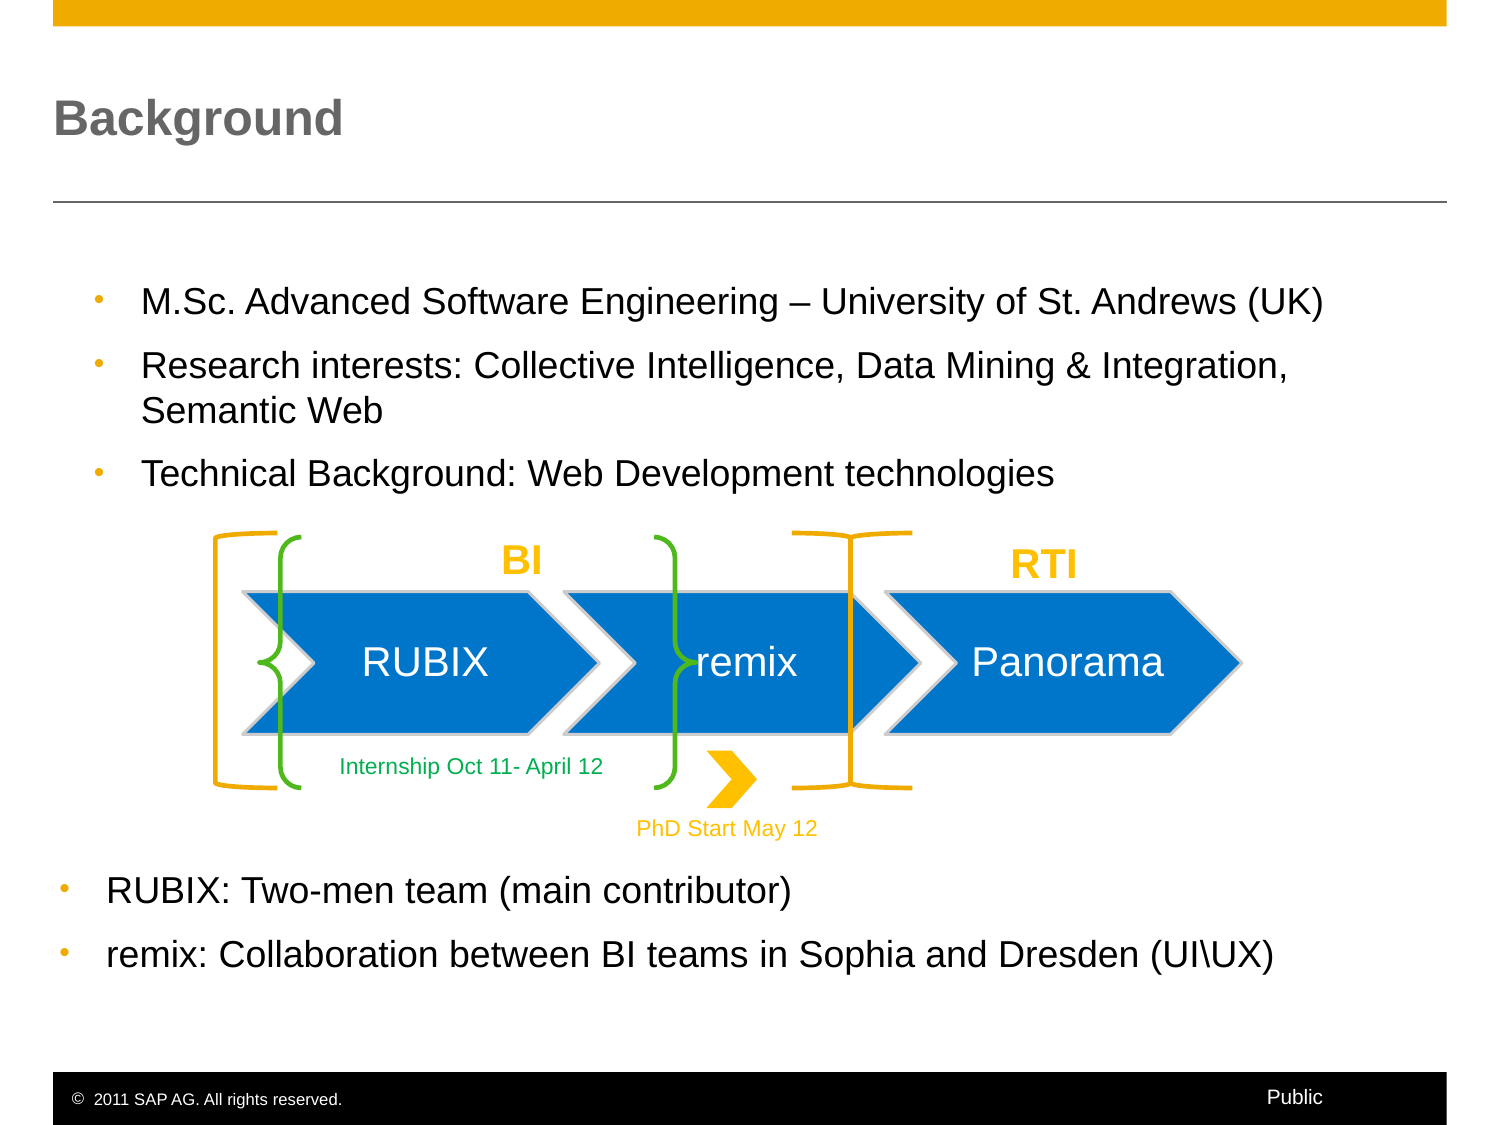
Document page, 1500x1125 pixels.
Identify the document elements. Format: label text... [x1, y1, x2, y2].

text_box RUBIX: Two-men team (main contributor) remix: Collaboration between BI teams in Sophia and Dresden (UI\UX) [1248, 865, 1404, 975]
title Background [53, 53, 1447, 178]
text_box [214, 533, 236, 788]
text_box RUBIX: Two-men team (main contributor) remix: Collaboration between BI teams in Sophia and Dresden (UI\UX) [59, 865, 236, 975]
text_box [242, 329, 1243, 997]
text_box M.Sc. Advanced Software Engineering – University of St. Andrews (UK) Research interests: Collective Intelligence, Data Mining & Integration, Semantic Web Technical Background: Web Development technologies [93, 276, 1439, 495]
